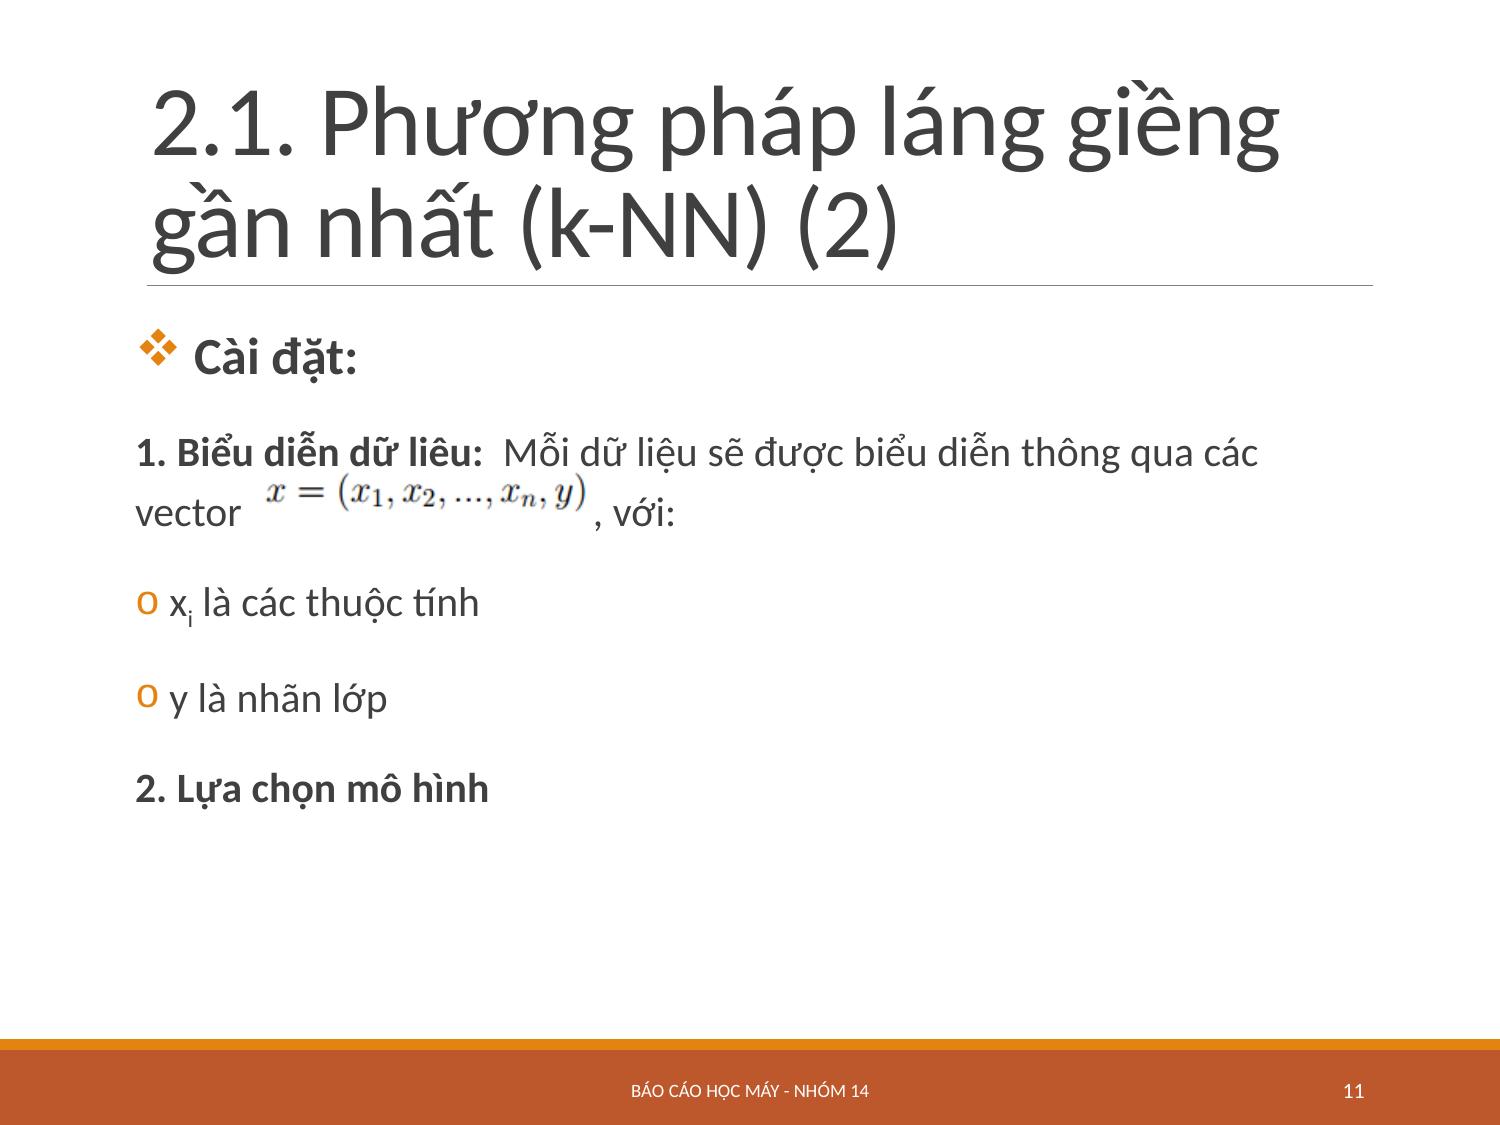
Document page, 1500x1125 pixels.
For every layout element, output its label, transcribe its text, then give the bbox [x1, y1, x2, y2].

footer BÁO CÁO HỌC MÁY - NHÓM 14 [453, 1059, 1047, 1120]
title 2.1. Phương pháp láng giềng gần nhất (k-NN) (2) [135, 47, 1373, 285]
list Cài đặt: 1. Biểu diễn dữ liệu: Mỗi dữ liệu sẽ được biểu diễn thông qua các vector , với: xi là các thuộc tính y là nhãn lớp 2. Lựa chọn mô hình [135, 302, 1373, 1000]
slide_number 11 [1218, 1059, 1380, 1120]
picture [255, 467, 599, 522]
